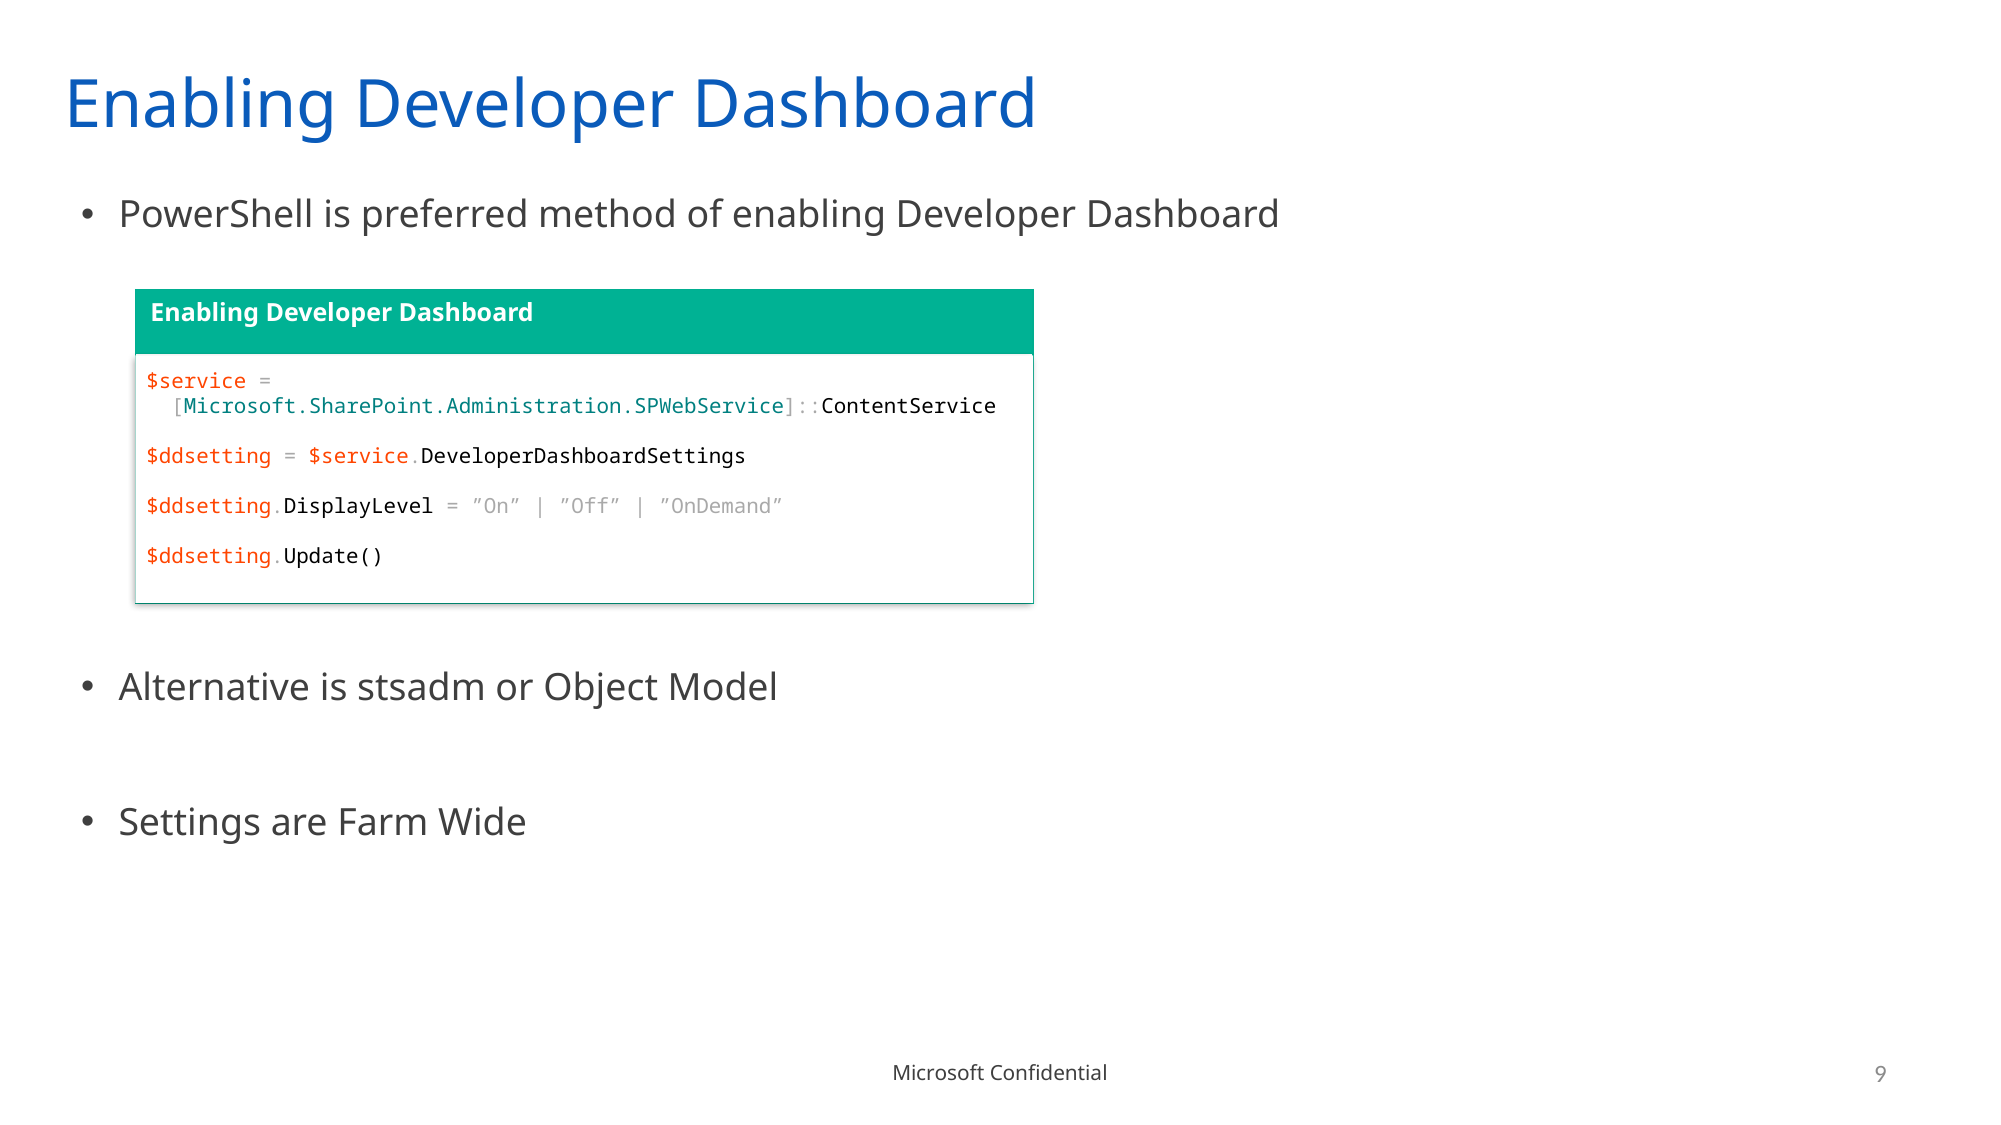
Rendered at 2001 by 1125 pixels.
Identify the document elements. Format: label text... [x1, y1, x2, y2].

text_box [135, 355, 1034, 603]
text_box $service = [Microsoft.SharePoint.Administration.SPWebService]::ContentService $ddsetting = $service.DeveloperDashboardSettings $ddsetting.DisplayLevel = ”On” | ”Off” | ”OnDemand” $ddsetting.Update() [131, 360, 1022, 576]
slide_number 9 [1451, 1042, 1902, 1103]
list PowerShell is preferred method of enabling Developer Dashboard Alternative is stsadm or Object Model Settings are Farm Wide [66, 187, 1899, 1001]
table_header Enabling Developer Dashboard [136, 290, 1032, 353]
title Enabling Developer Dashboard [49, 49, 1899, 162]
